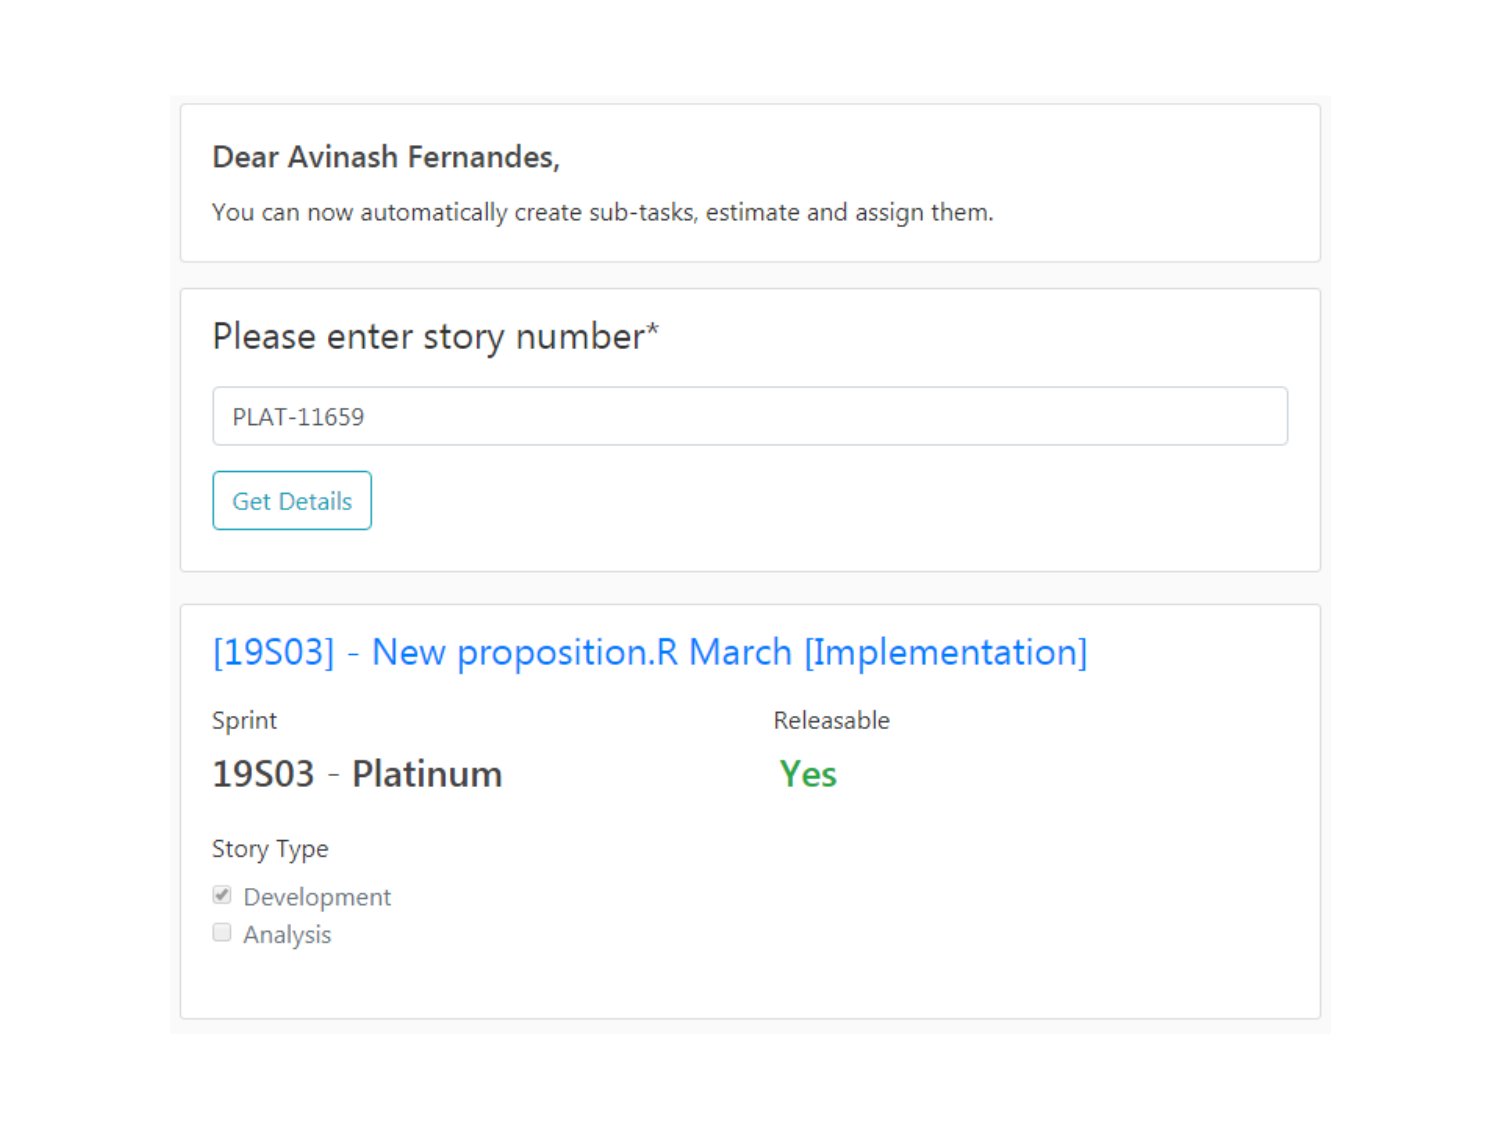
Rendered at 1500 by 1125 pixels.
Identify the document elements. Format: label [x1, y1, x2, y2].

picture [169, 91, 1331, 1034]
